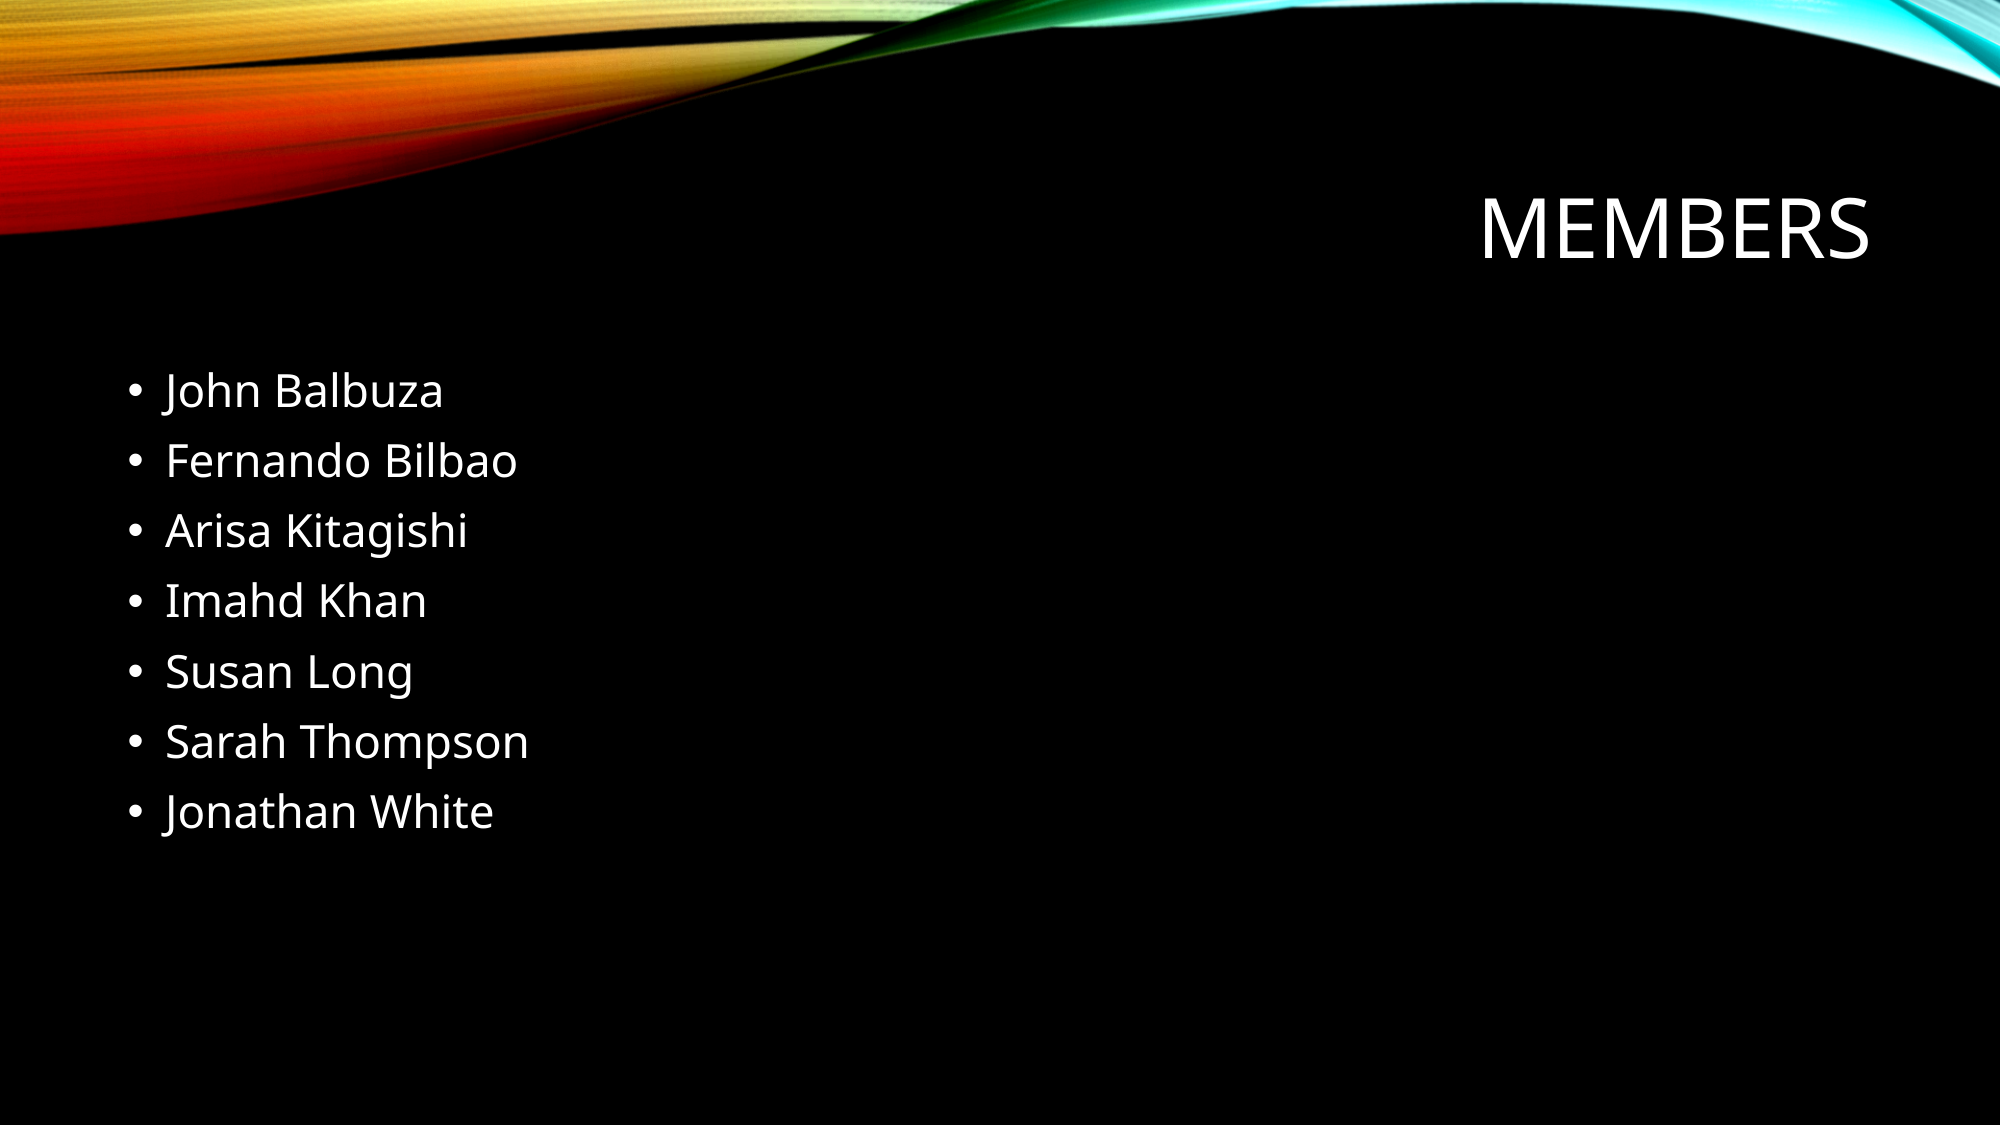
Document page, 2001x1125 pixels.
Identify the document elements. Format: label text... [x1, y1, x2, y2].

title MEMBERS [474, 125, 1888, 338]
list John Balbuza Fernando Bilbao Arisa Kitagishi Imahd Khan Susan Long Sarah Thompson Jonathan White [112, 360, 1888, 1021]
picture [0, 0, 2000, 237]
